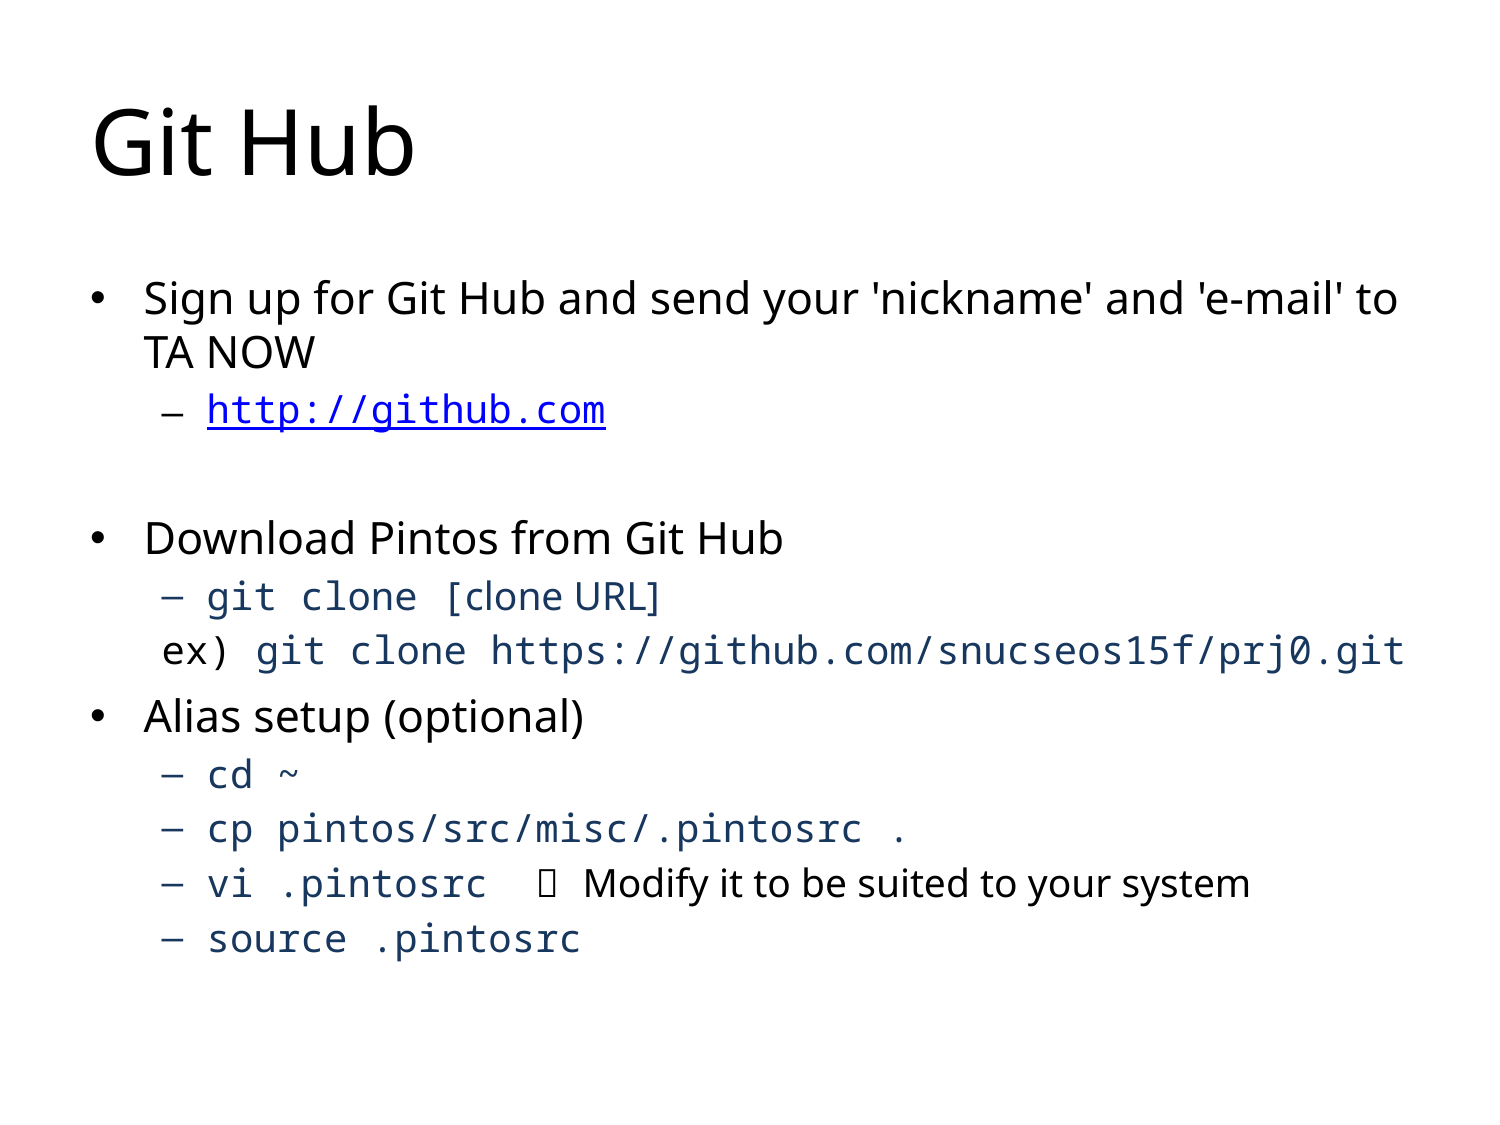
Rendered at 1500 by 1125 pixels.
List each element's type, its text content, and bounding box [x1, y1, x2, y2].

title Git Hub [75, 45, 1425, 233]
list Sign up for Git Hub and send your 'nickname' and 'e-mail' to TA NOW http://github.com Download Pintos from Git Hub git clone [clone URL] ex) git clone https://github.com/snucseos15f/prj0.git Alias setup (optional) cd ~ cp pintos/src/misc/.pintosrc . vi .pintosrc  Modify it to be suited to your system source .pintosrc [75, 262, 1425, 1005]
